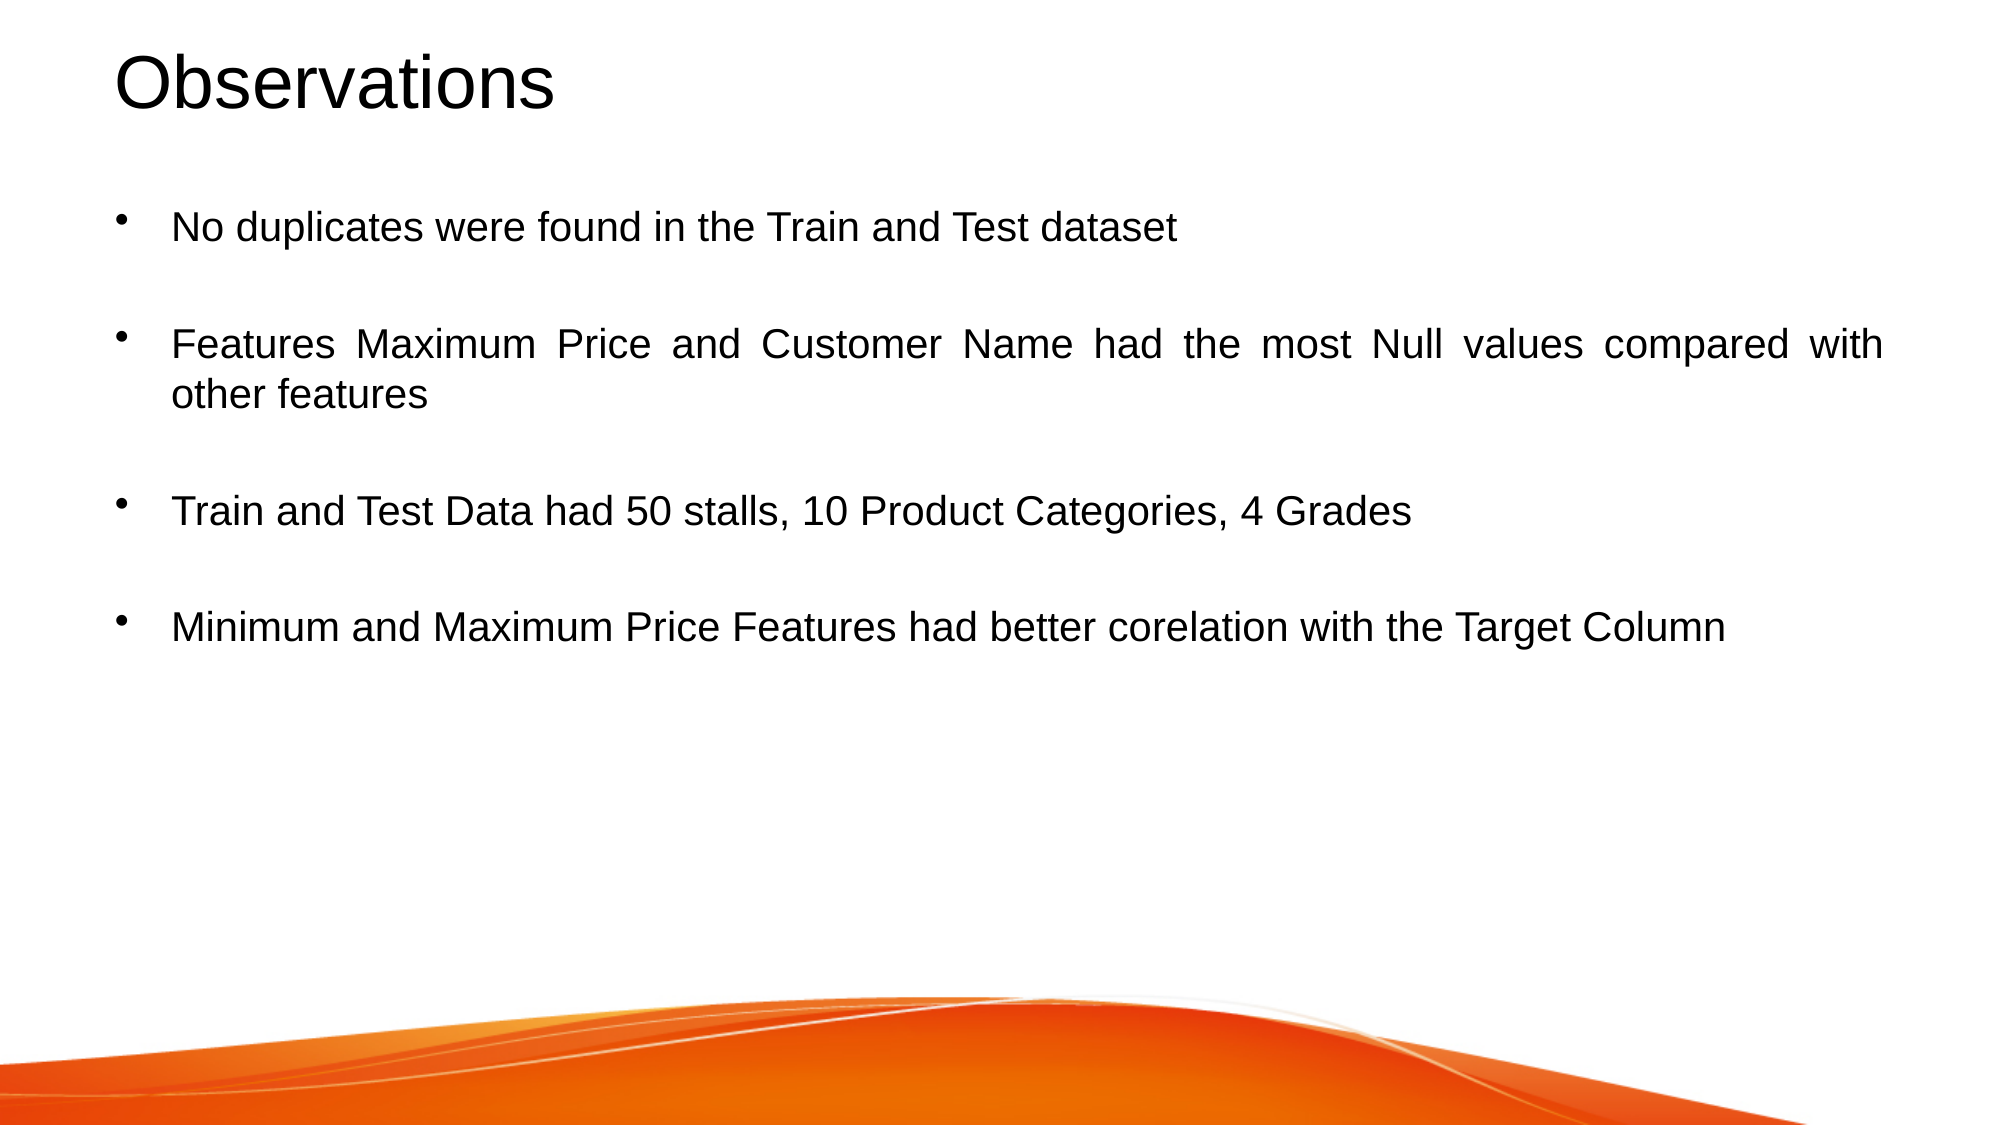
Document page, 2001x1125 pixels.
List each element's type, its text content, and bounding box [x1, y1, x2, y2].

list No duplicates were found in the Train and Test dataset Features Maximum Price and Customer Name had the most Null values compared with other features Train and Test Data had 50 stalls, 10 Product Categories, 4 Grades Minimum and Maximum Price Features had better corelation with the Target Column [99, 192, 1901, 1006]
title Observations [99, 30, 1901, 127]
picture [0, 0, 2000, 1125]
